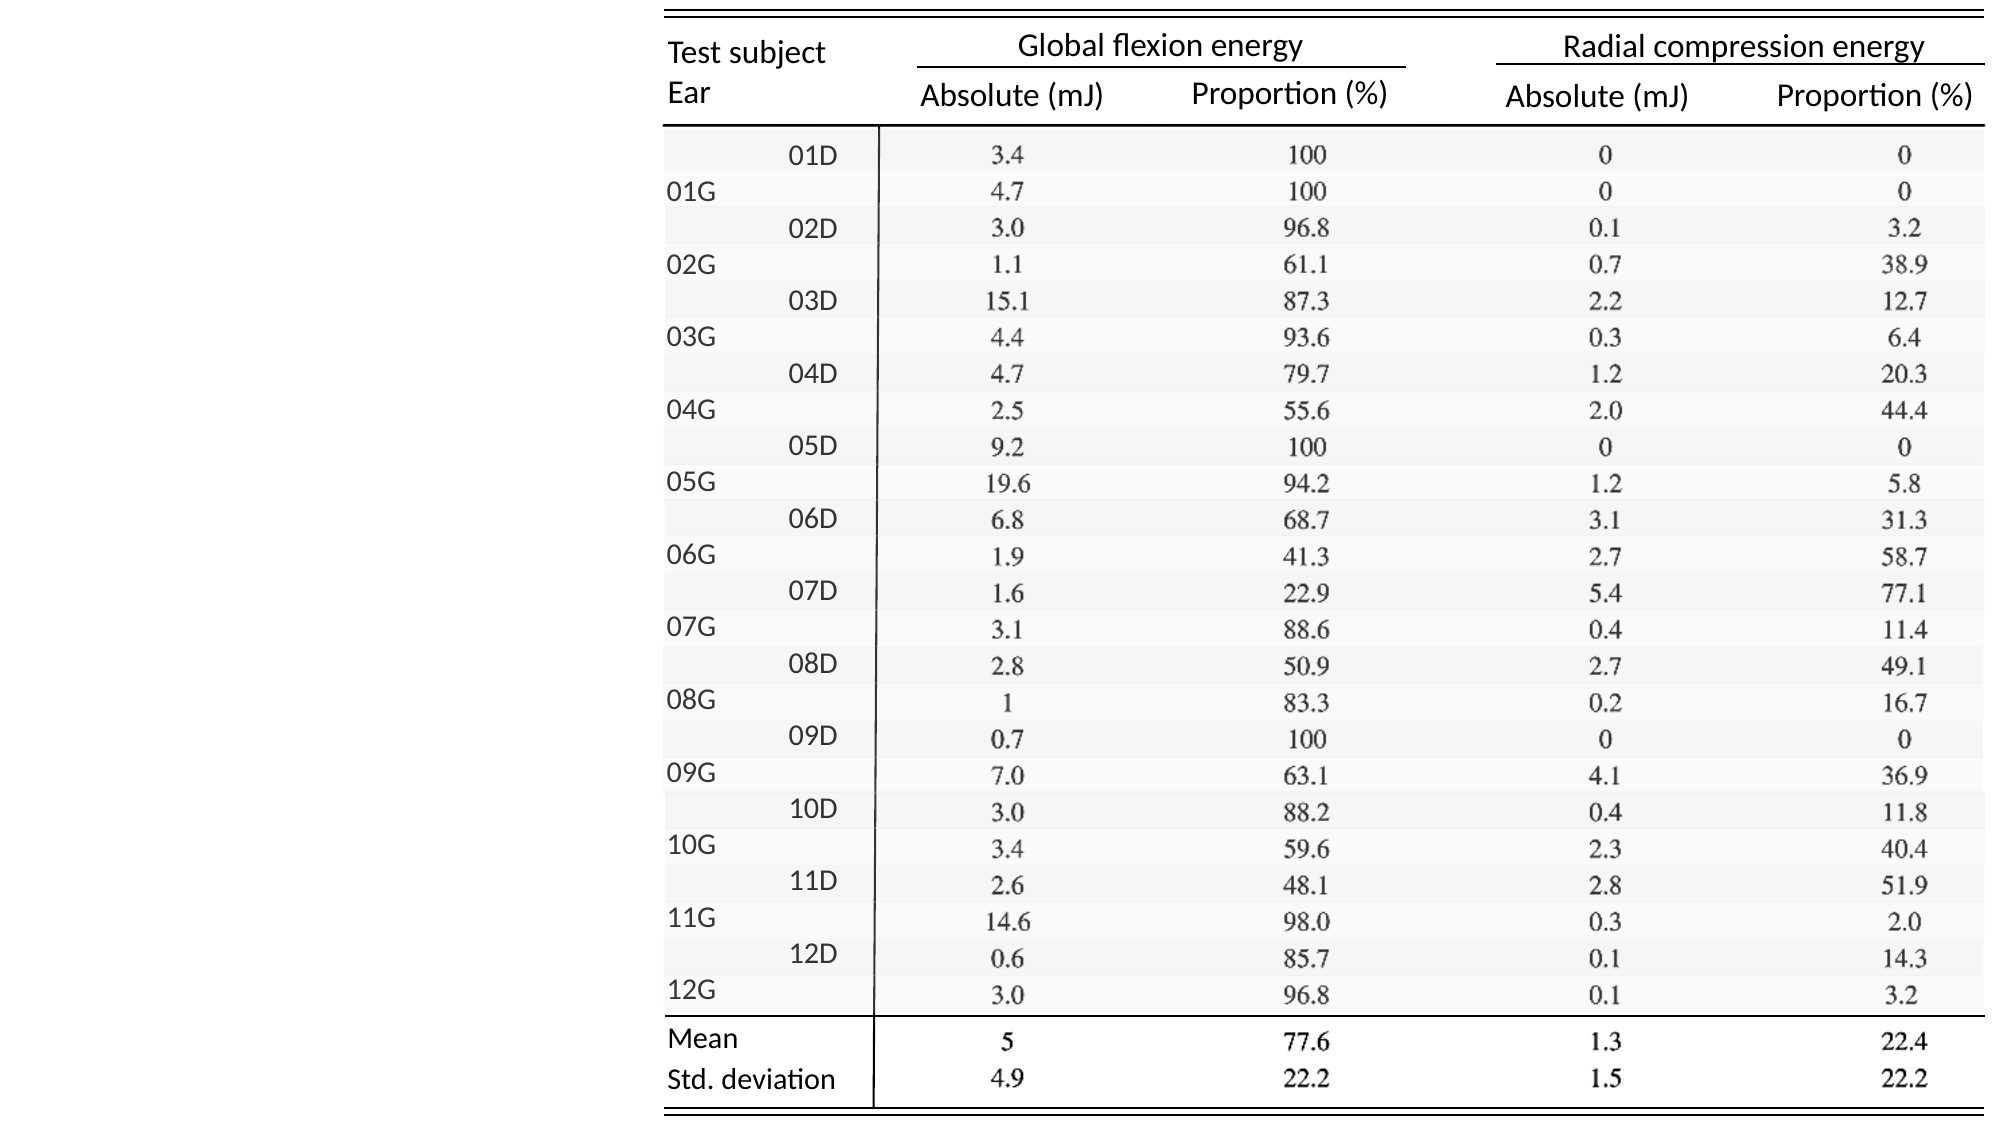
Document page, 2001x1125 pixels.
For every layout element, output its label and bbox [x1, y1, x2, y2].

text_box [651, 9, 2000, 1116]
